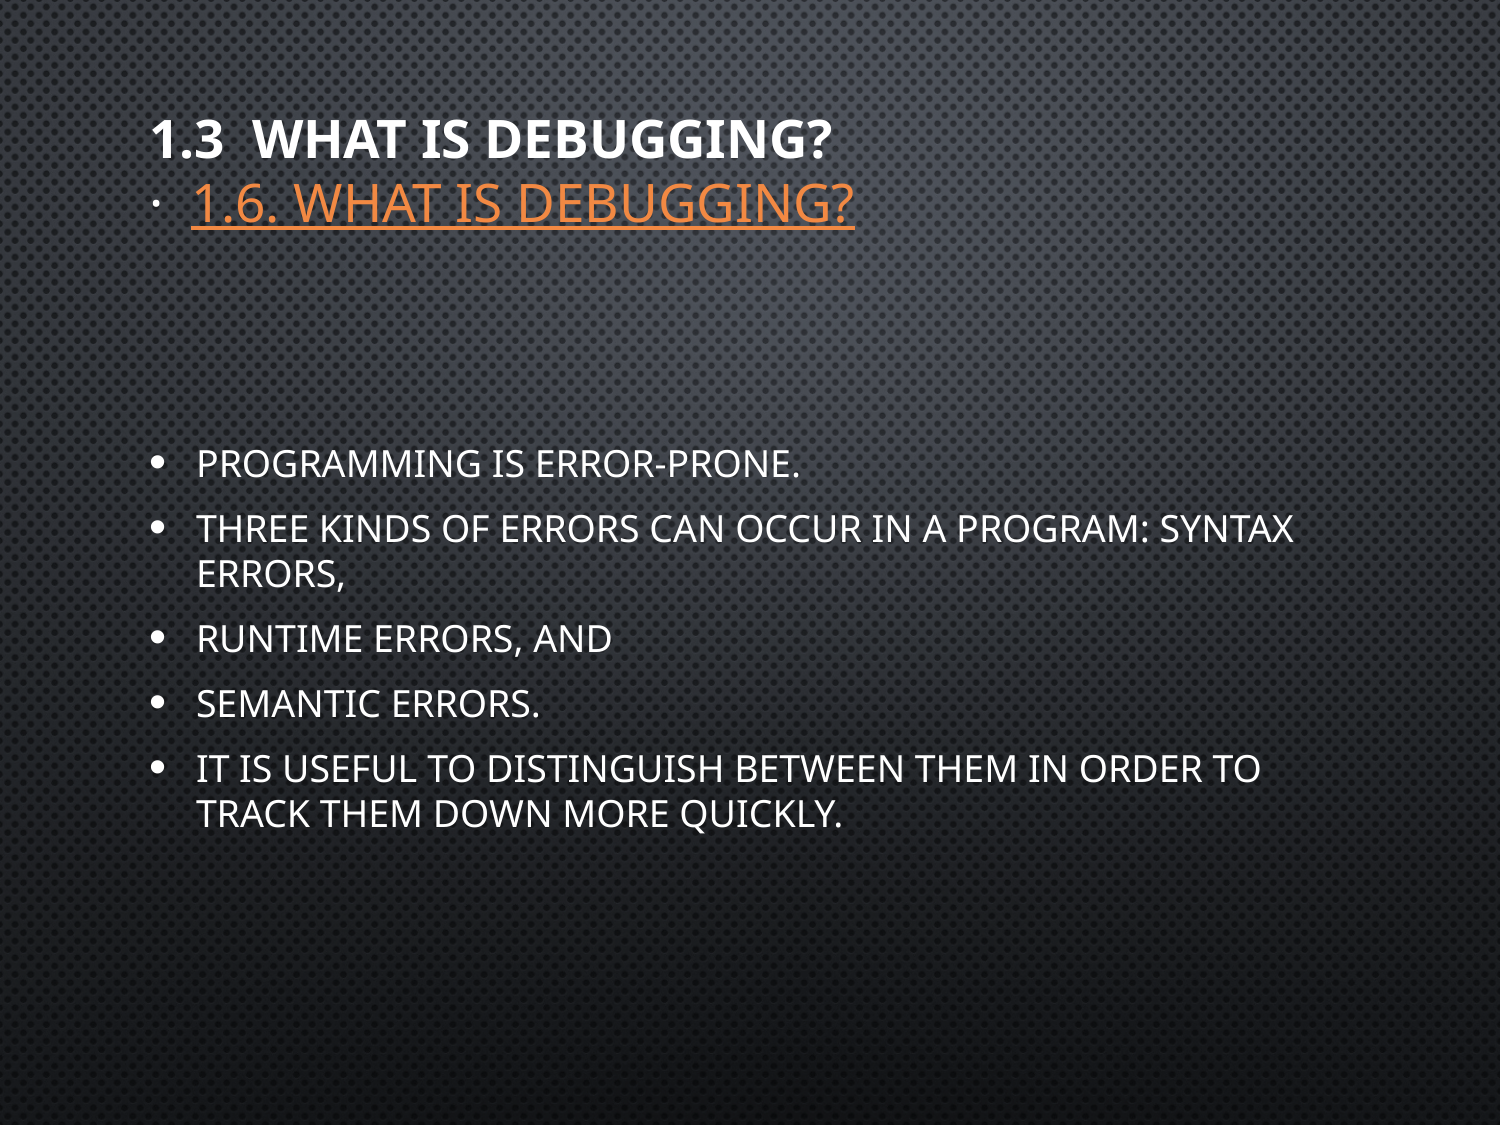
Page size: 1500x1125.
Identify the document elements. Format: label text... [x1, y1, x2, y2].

list Programming is error-prone. Three kinds of errors can occur in a program: syntax errors, runtime errors, and semantic errors. It is useful to distinguish between them in order to track them down more quickly. [134, 338, 1367, 1001]
title 1.3 What is debugging? · 1.6. What is Debugging? [134, 97, 1367, 314]
